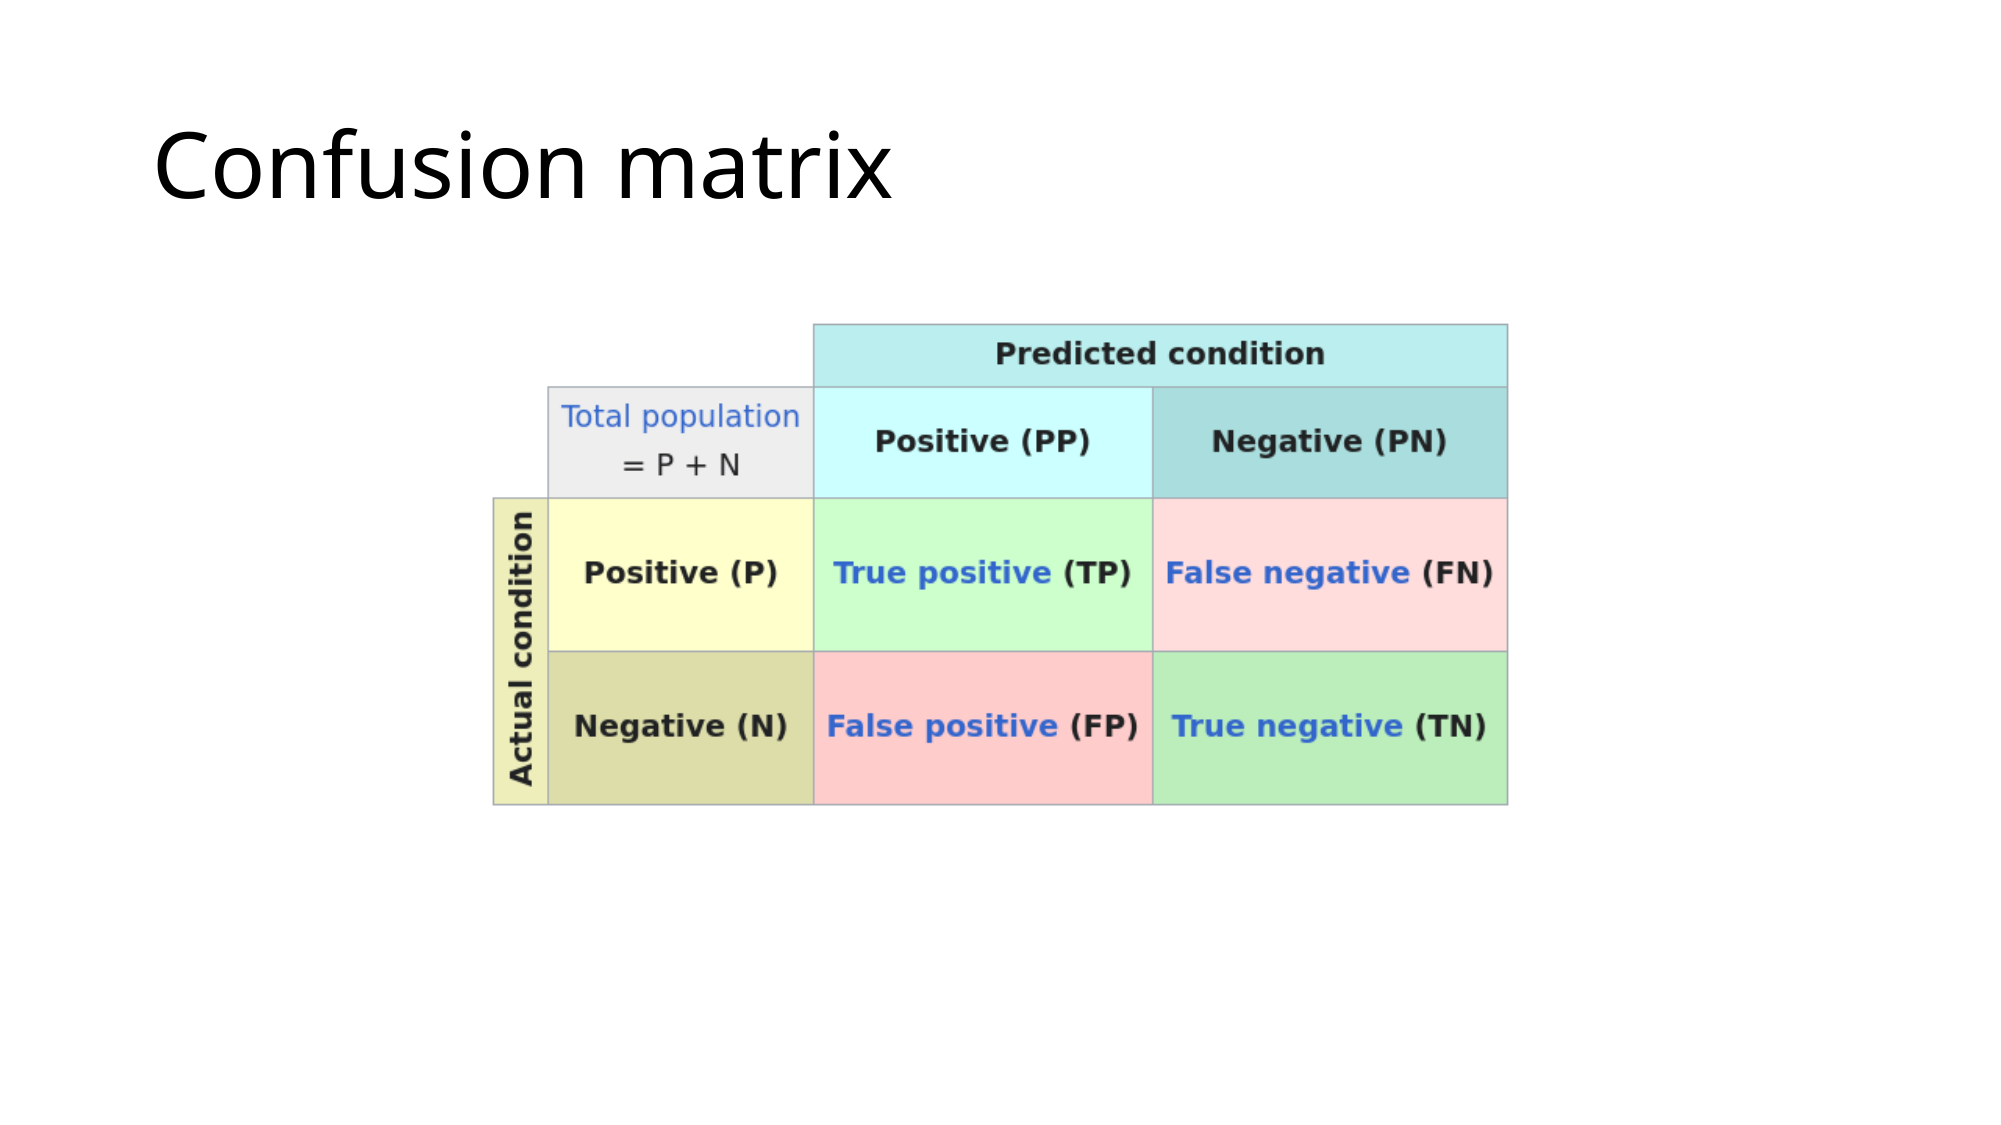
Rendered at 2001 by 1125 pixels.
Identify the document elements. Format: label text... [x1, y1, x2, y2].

title Confusion matrix [137, 59, 1863, 278]
picture [481, 312, 1519, 813]
